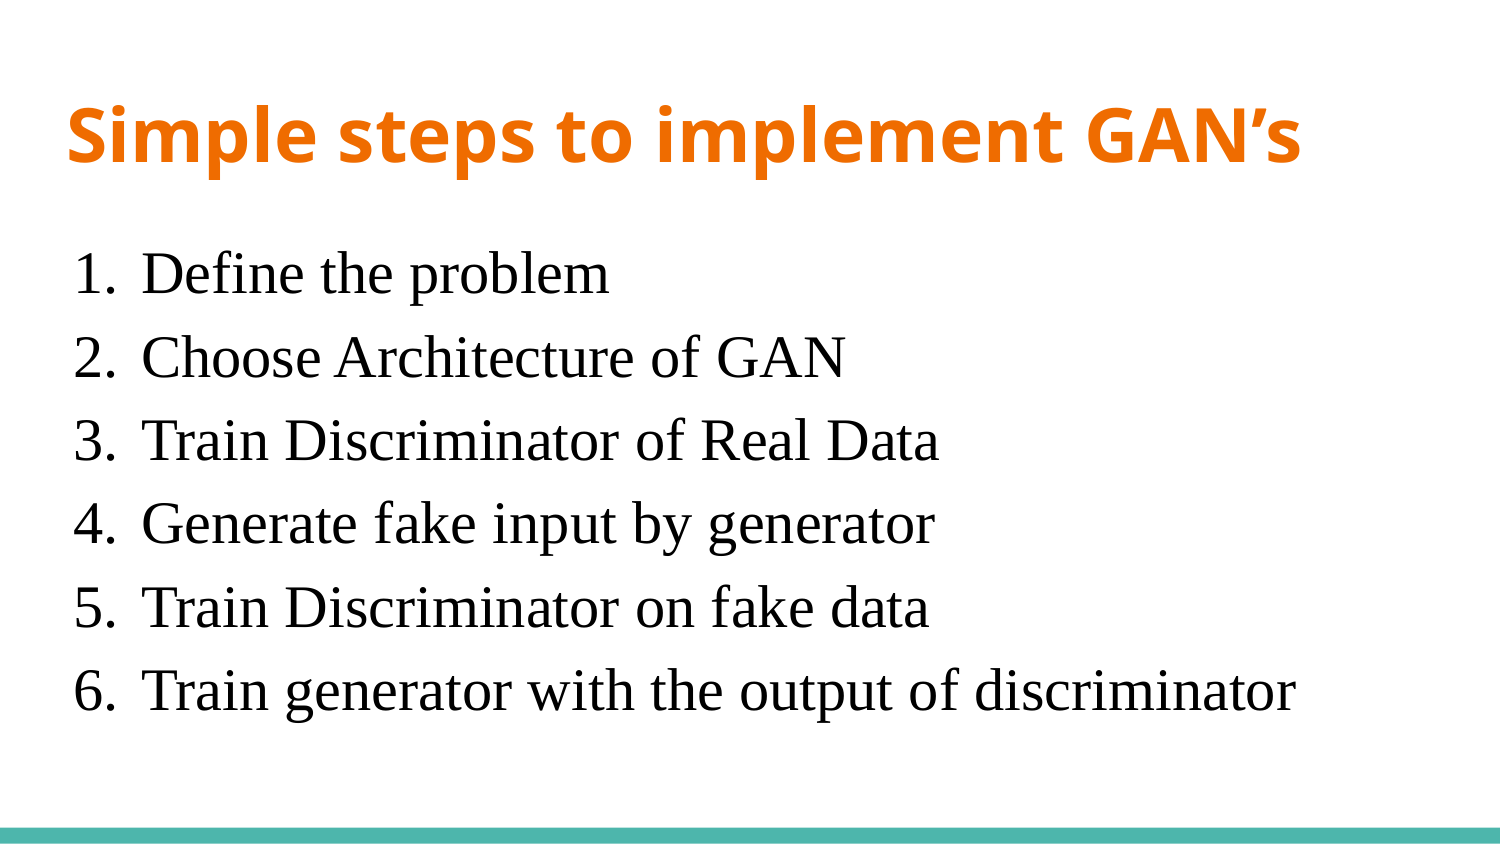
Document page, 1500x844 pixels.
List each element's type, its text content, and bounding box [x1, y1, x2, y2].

title Simple steps to implement GAN’s [51, 72, 1449, 189]
list Define the problem Choose Architecture of GAN Train Discriminator of Real Data Generate fake input by generator Train Discriminator on fake data Train generator with the output of discriminator [51, 207, 1449, 750]
